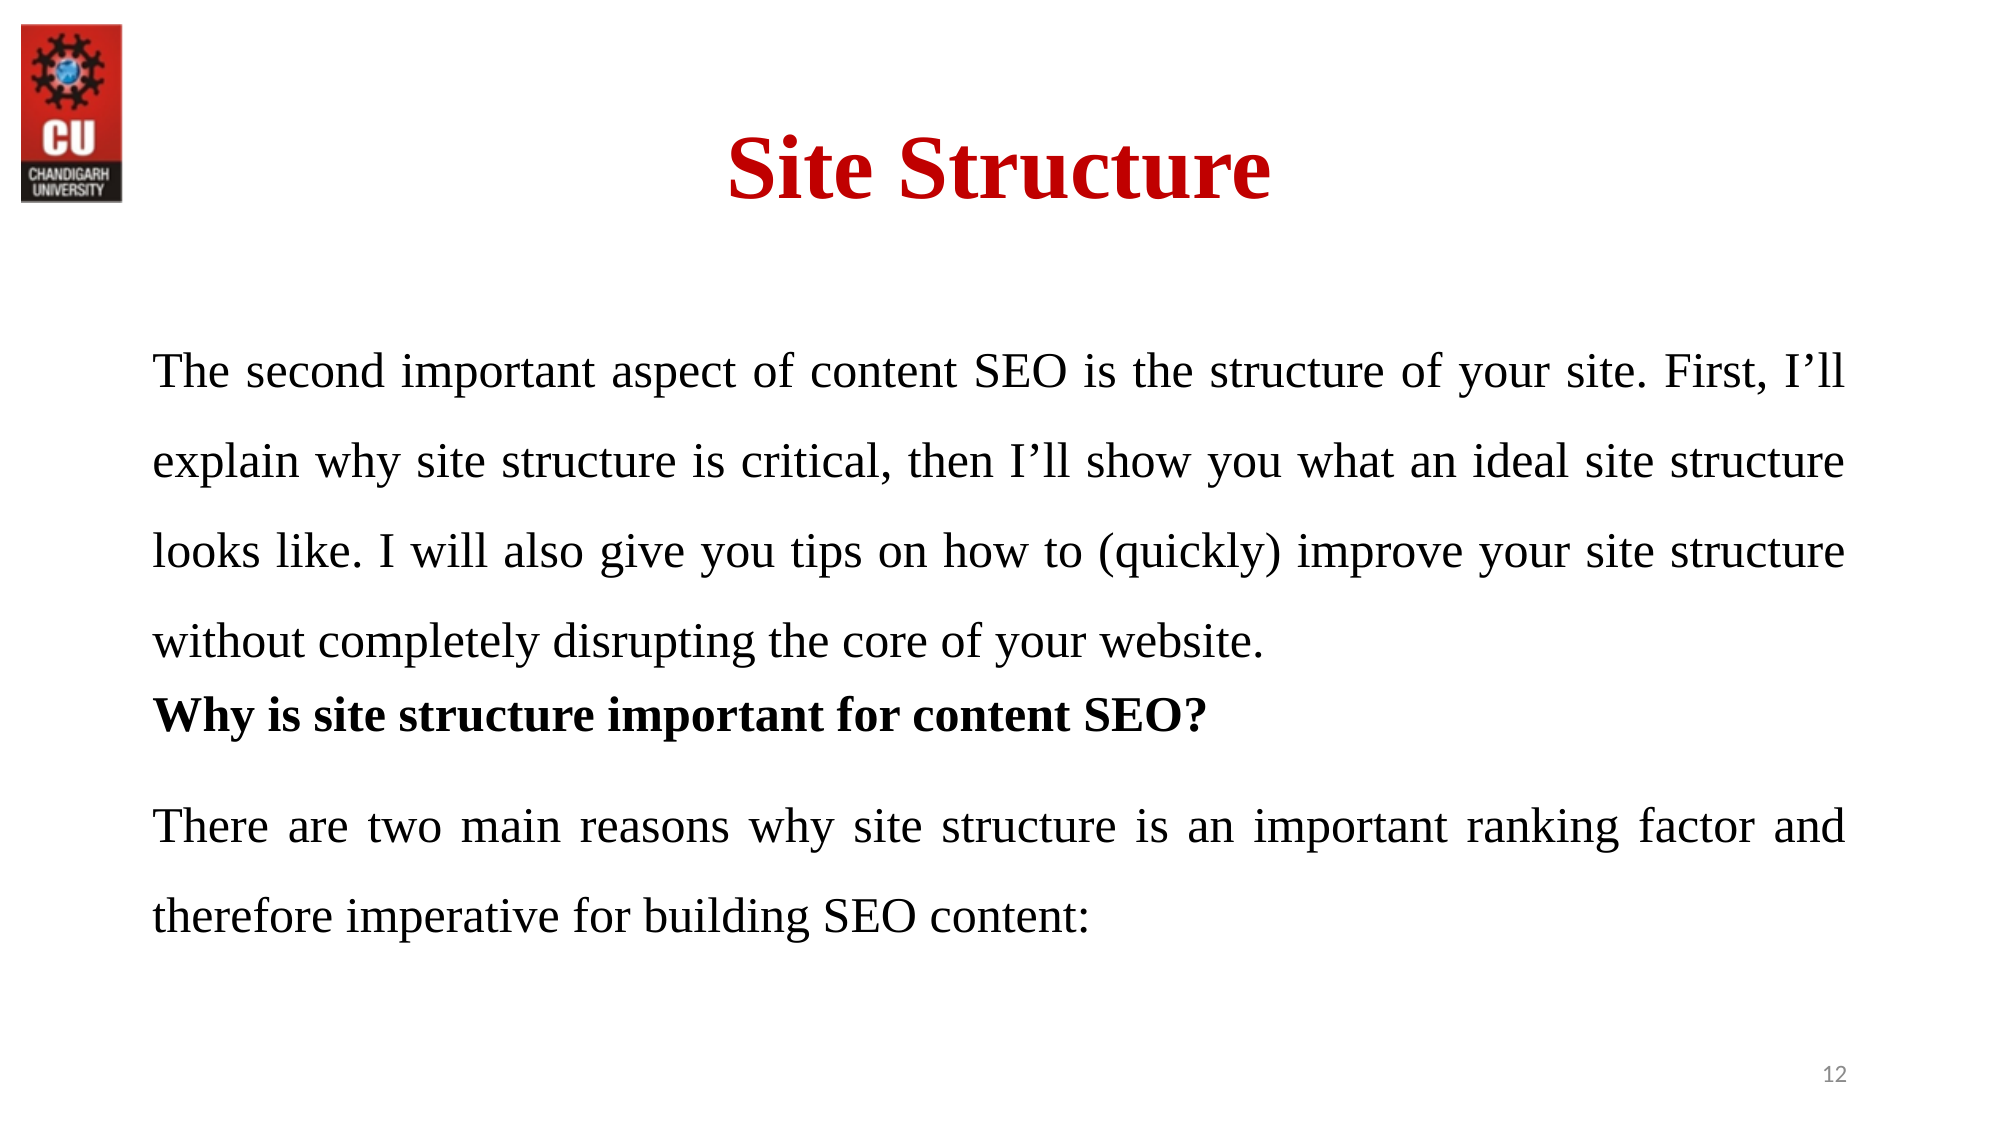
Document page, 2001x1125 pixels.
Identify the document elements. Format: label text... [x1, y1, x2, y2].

picture [21, 24, 124, 204]
list The second important aspect of content SEO is the structure of your site. First, I’ll explain why site structure is critical, then I’ll show you what an ideal site structure looks like. I will also give you tips on how to (quickly) improve your site structure without completely disrupting the core of your website. Why is site structure important for content SEO? There are two main reasons why site structure is an important ranking factor and therefore imperative for building SEO content: [137, 299, 1863, 1014]
slide_number 12 [1412, 1042, 1863, 1103]
title Site Structure [137, 59, 1863, 278]
